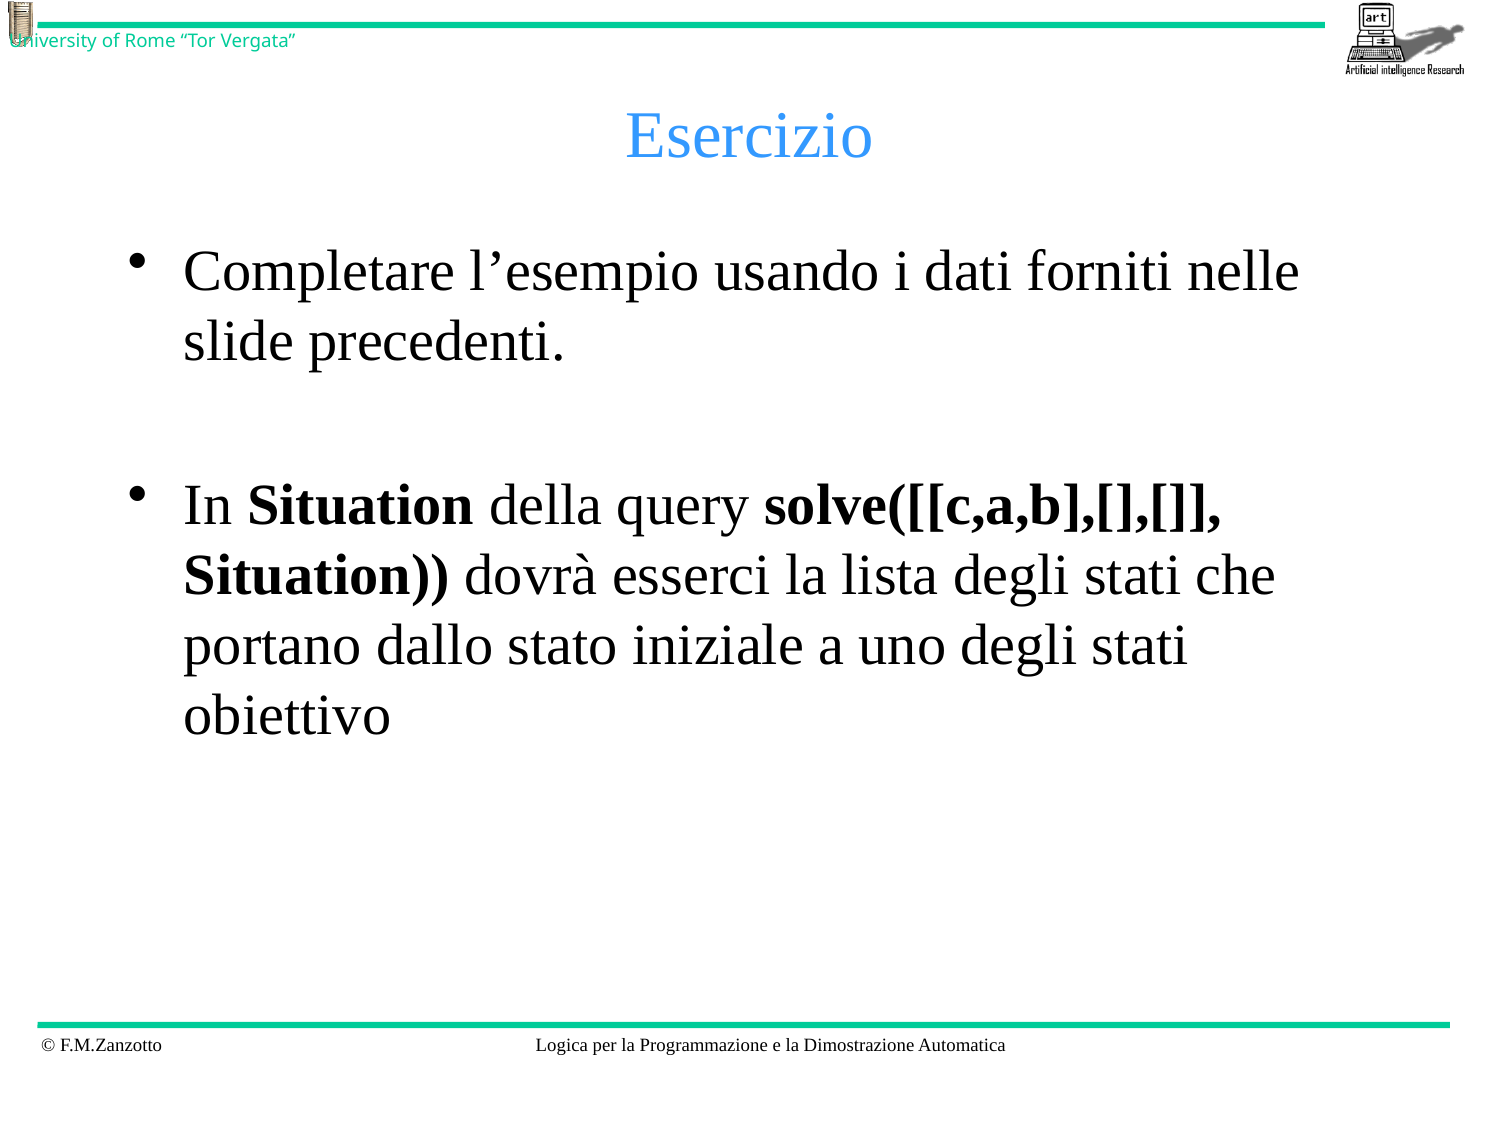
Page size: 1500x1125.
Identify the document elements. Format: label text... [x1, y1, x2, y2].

picture [4, 0, 38, 50]
title Esercizio [112, 74, 1388, 188]
picture [1337, 0, 1475, 77]
list Completare l’esempio usando i dati forniti nelle slide precedenti. In Situation della query solve([[c,a,b],[],[]], Situation)) dovrà esserci la lista degli stati che portano dallo stato iniziale a uno degli stati obiettivo [112, 224, 1388, 1001]
